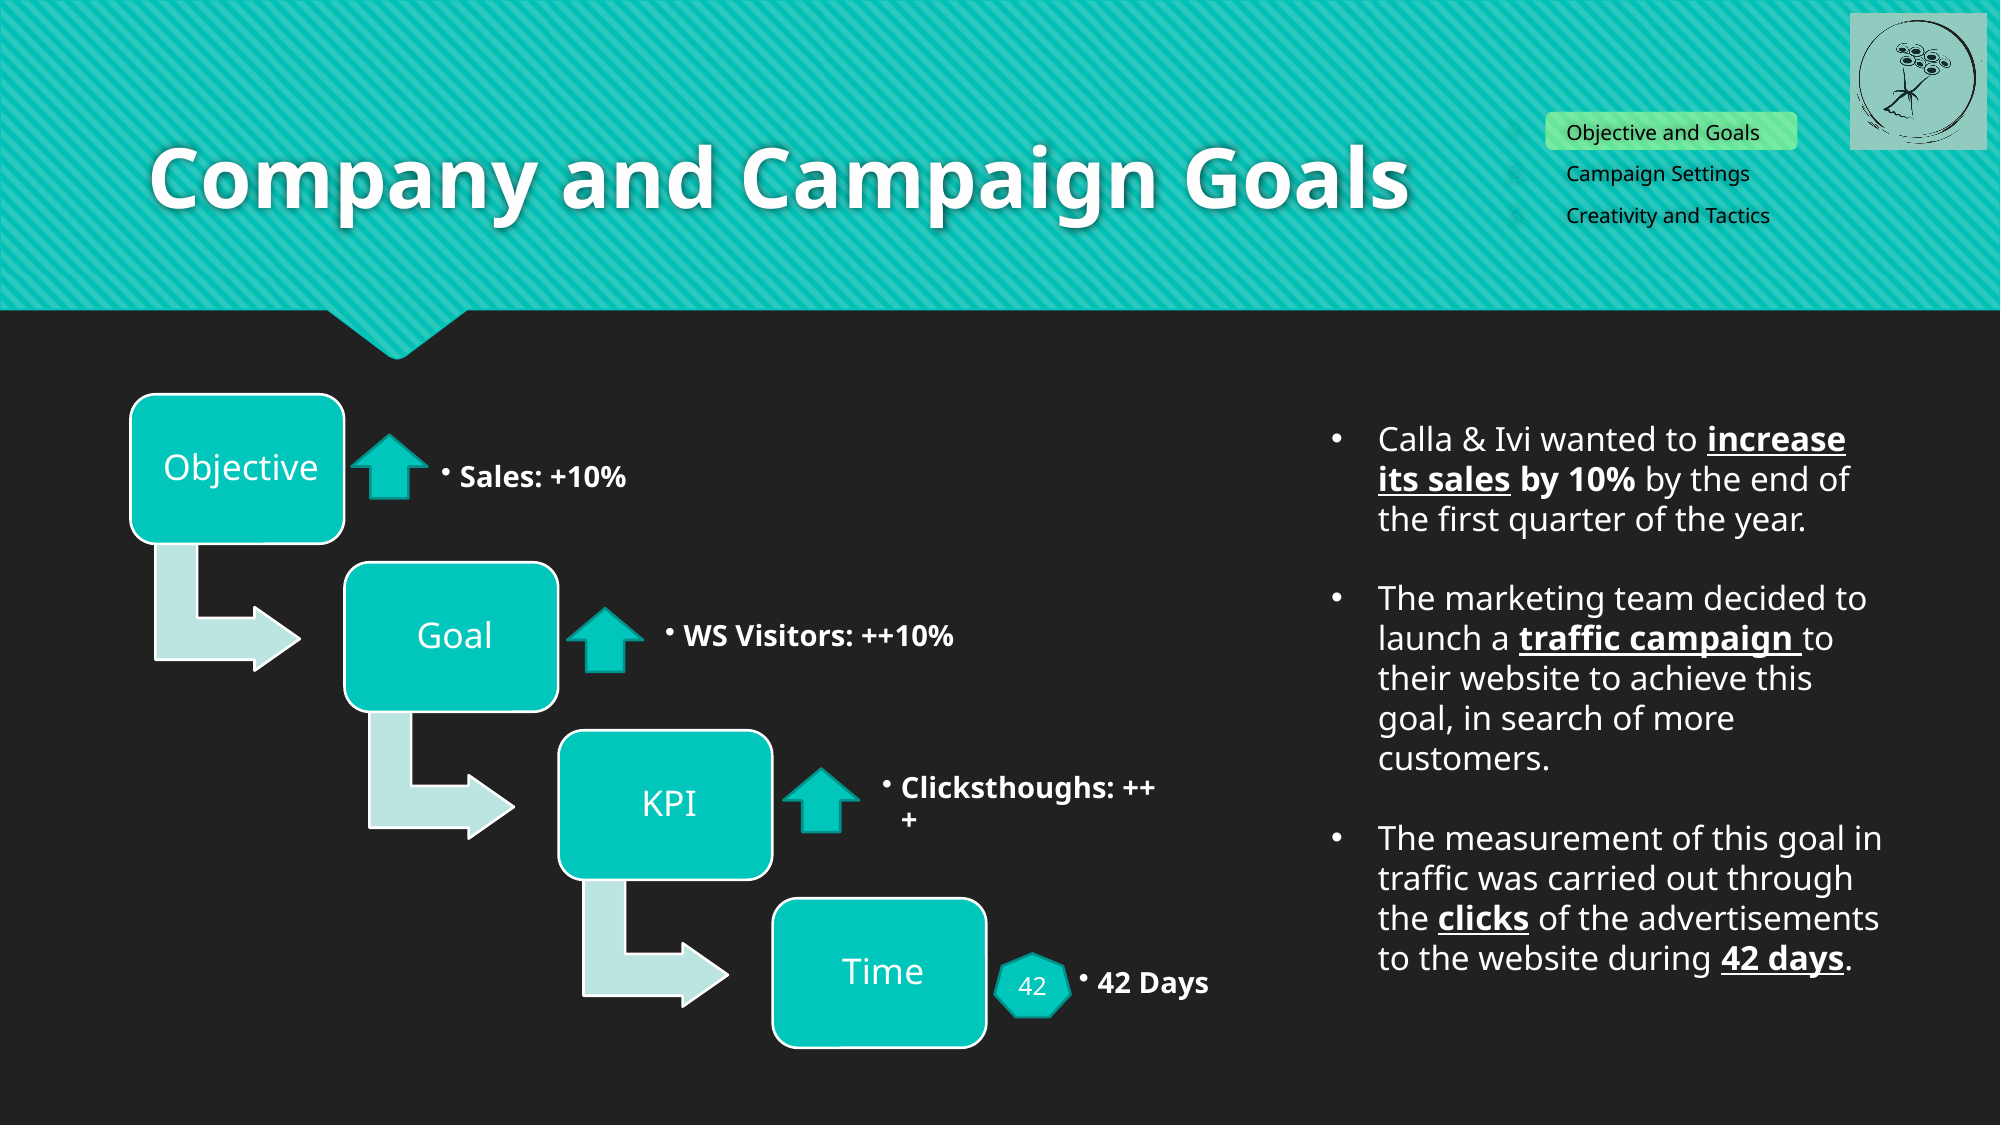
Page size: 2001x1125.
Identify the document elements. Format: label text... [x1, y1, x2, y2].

title Company and Campaign Goals [132, 73, 1850, 233]
list Objective and Goals Campaign Settings Creativity and Tactics [1494, 111, 1859, 293]
picture [1850, 13, 1988, 151]
text_box Calla & Ivi wanted to increase its sales by 10% by the end of the first quarter of the year. The marketing team decided to launch a traffic campaign to their website to achieve this goal, in search of more customers. The measurement of this goal in traffic was carried out through the clicks of the advertisements to the website during 42 days. [1317, 410, 1899, 985]
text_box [1, 390, 1317, 1052]
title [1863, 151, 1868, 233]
